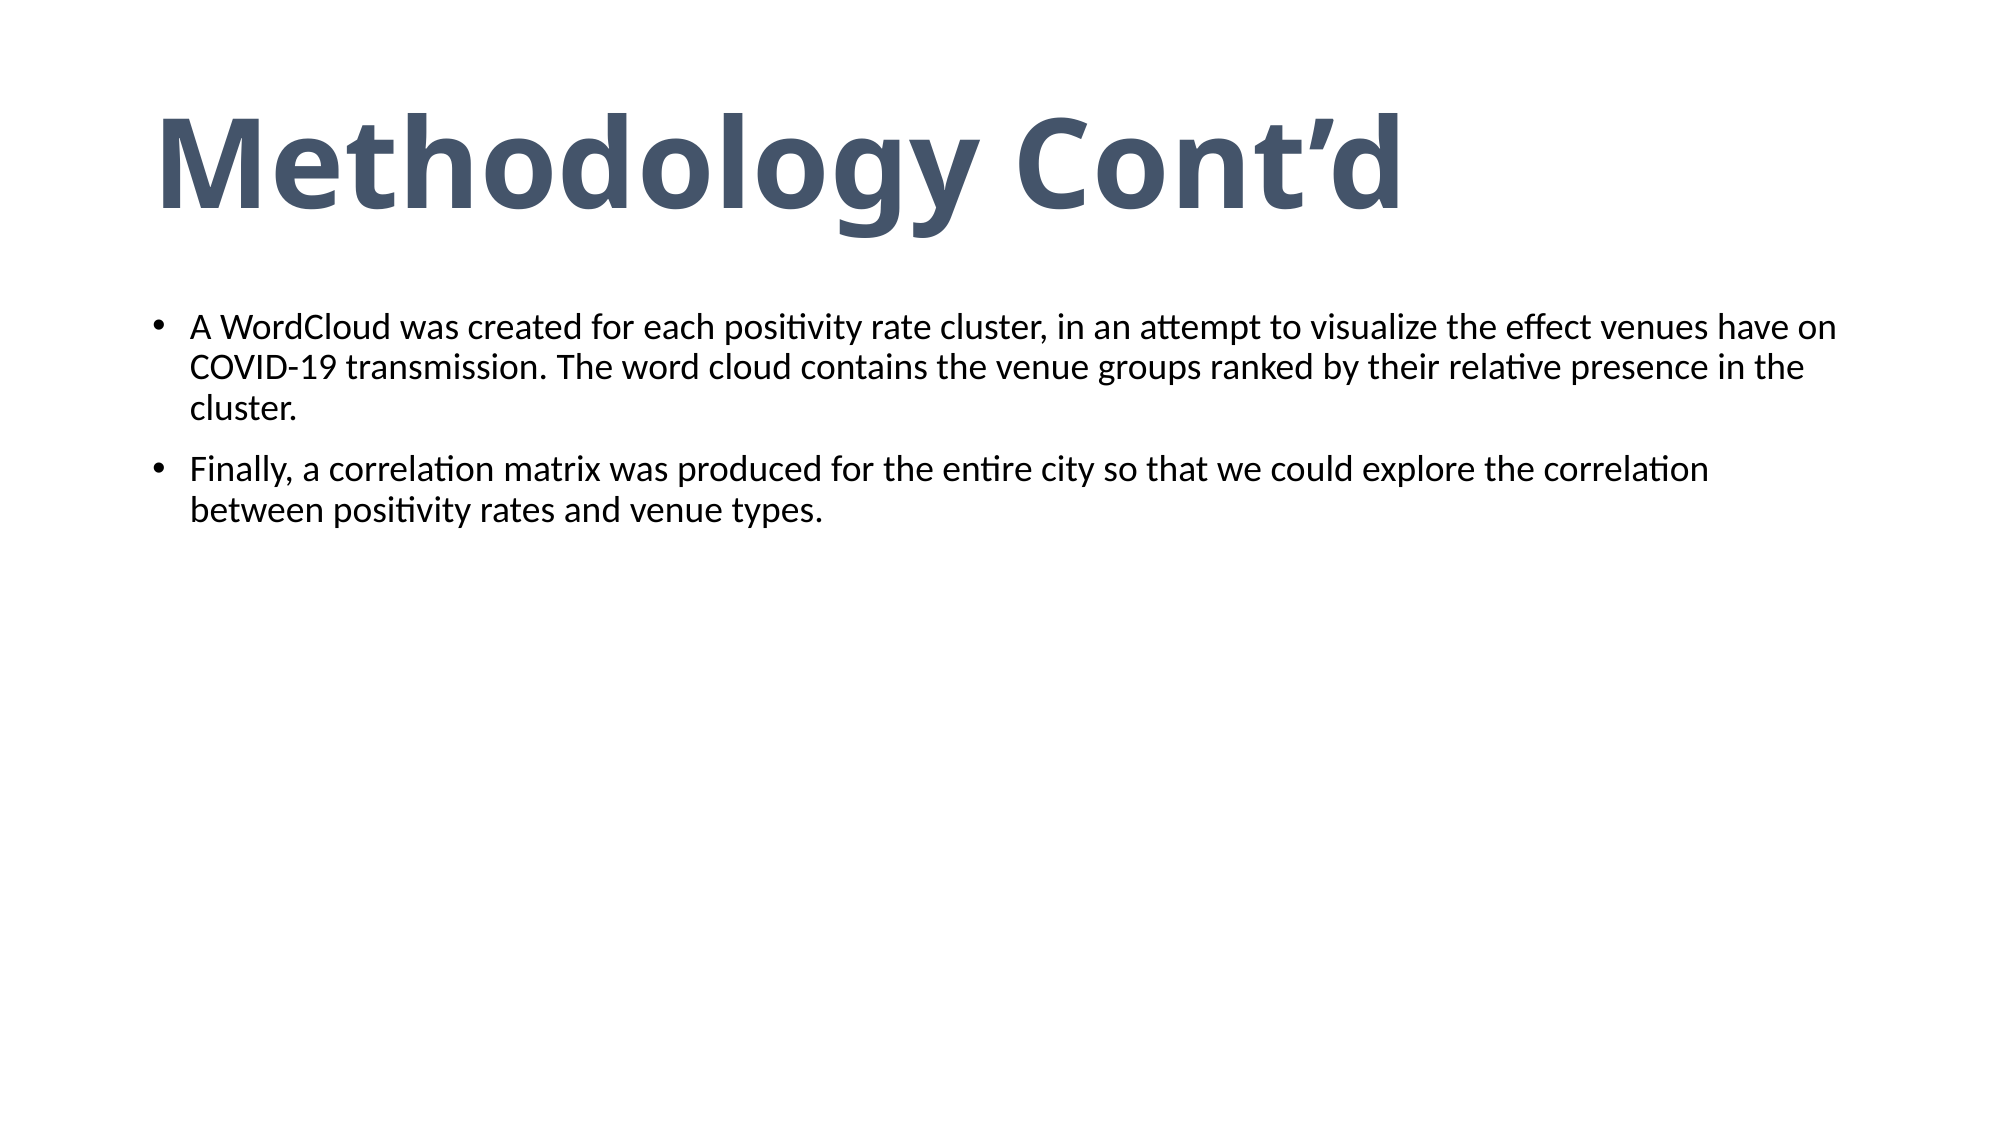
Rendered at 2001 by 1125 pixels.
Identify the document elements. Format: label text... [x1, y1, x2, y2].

title Methodology Cont’d [137, 59, 1863, 278]
list A WordCloud was created for each positivity rate cluster, in an attempt to visualize the effect venues have on COVID-19 transmission. The word cloud contains the venue groups ranked by their relative presence in the cluster. Finally, a correlation matrix was produced for the entire city so that we could explore the correlation between positivity rates and venue types. [137, 299, 1863, 1014]
